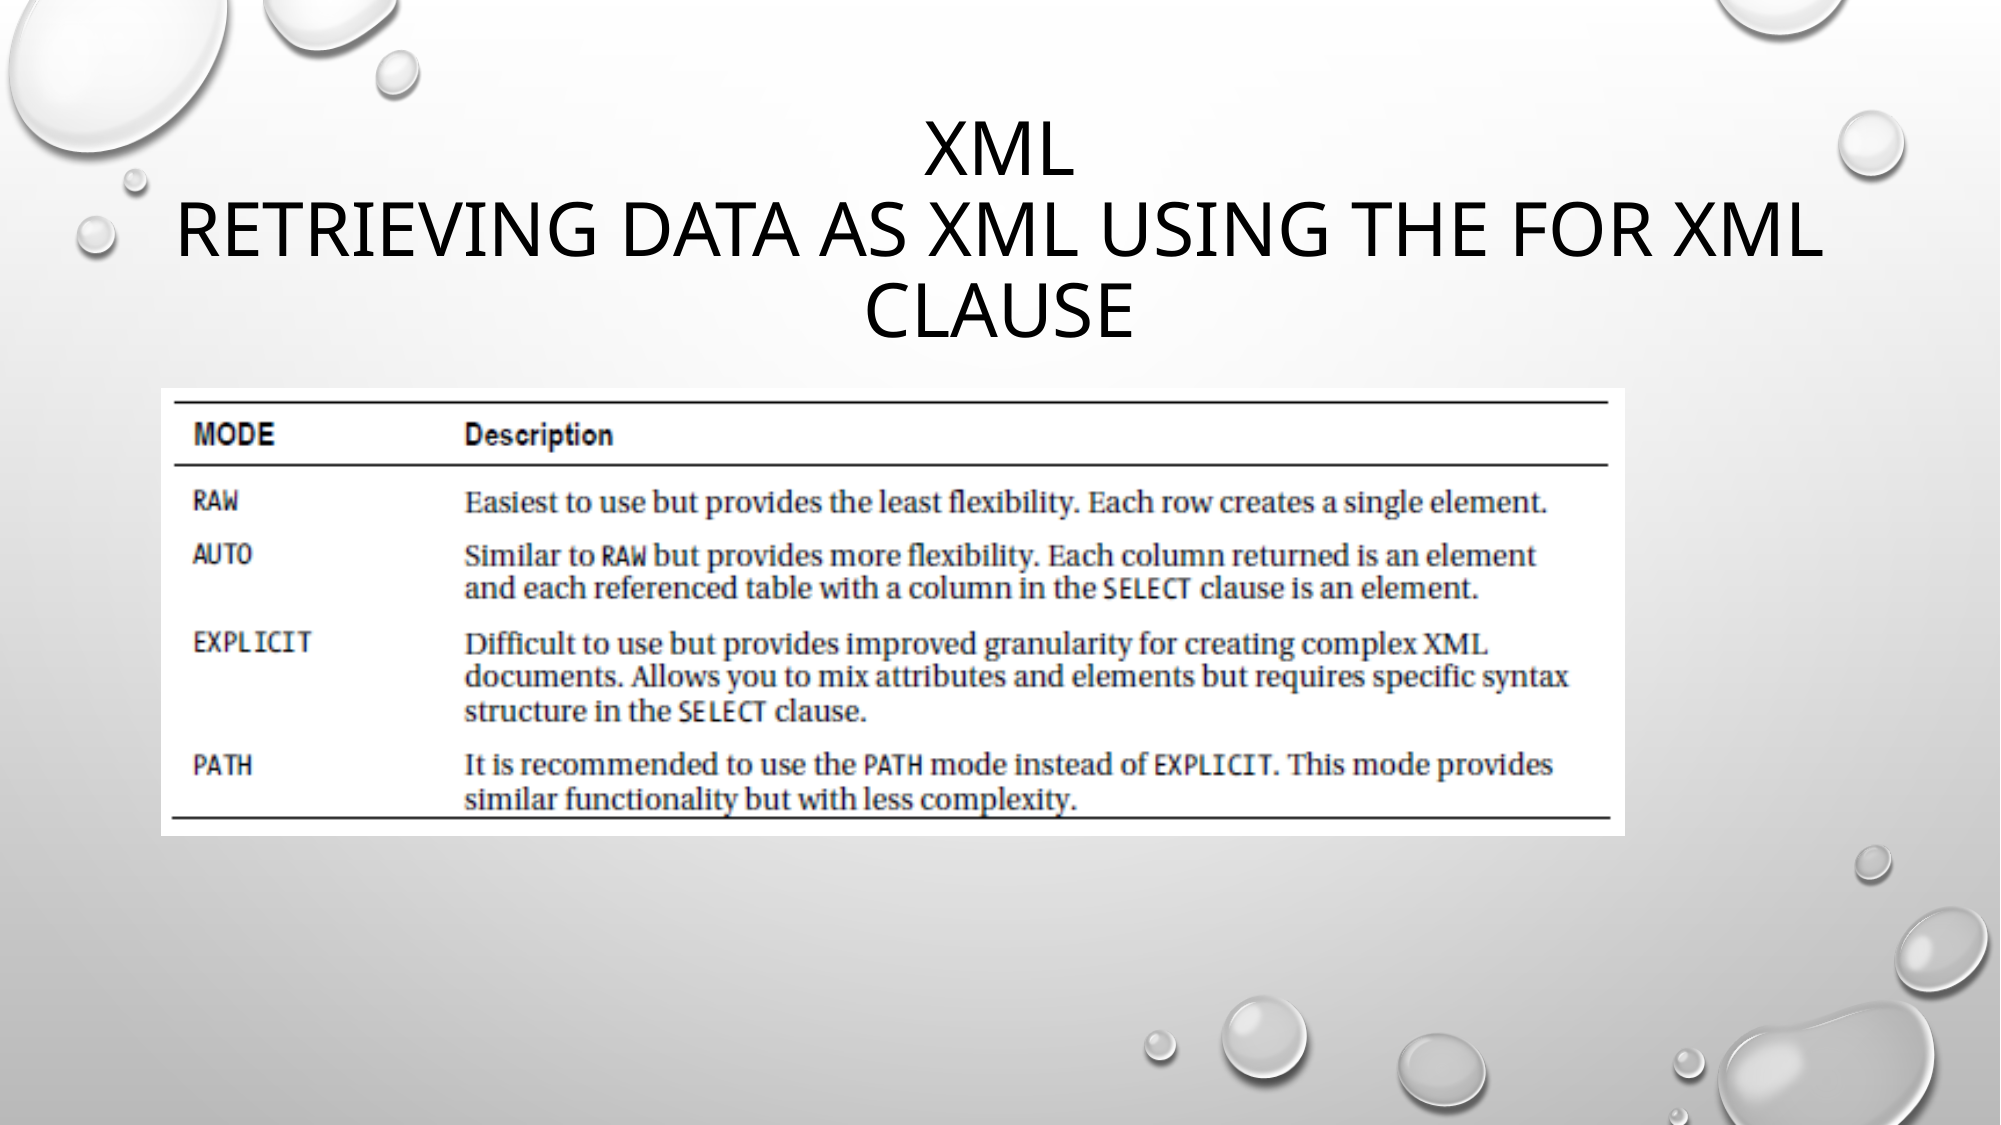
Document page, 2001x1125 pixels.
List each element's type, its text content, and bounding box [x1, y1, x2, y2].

title XML Retrieving Data as XML Using the FOR XML Clause [149, 101, 1851, 364]
picture [0, 0, 2000, 1125]
